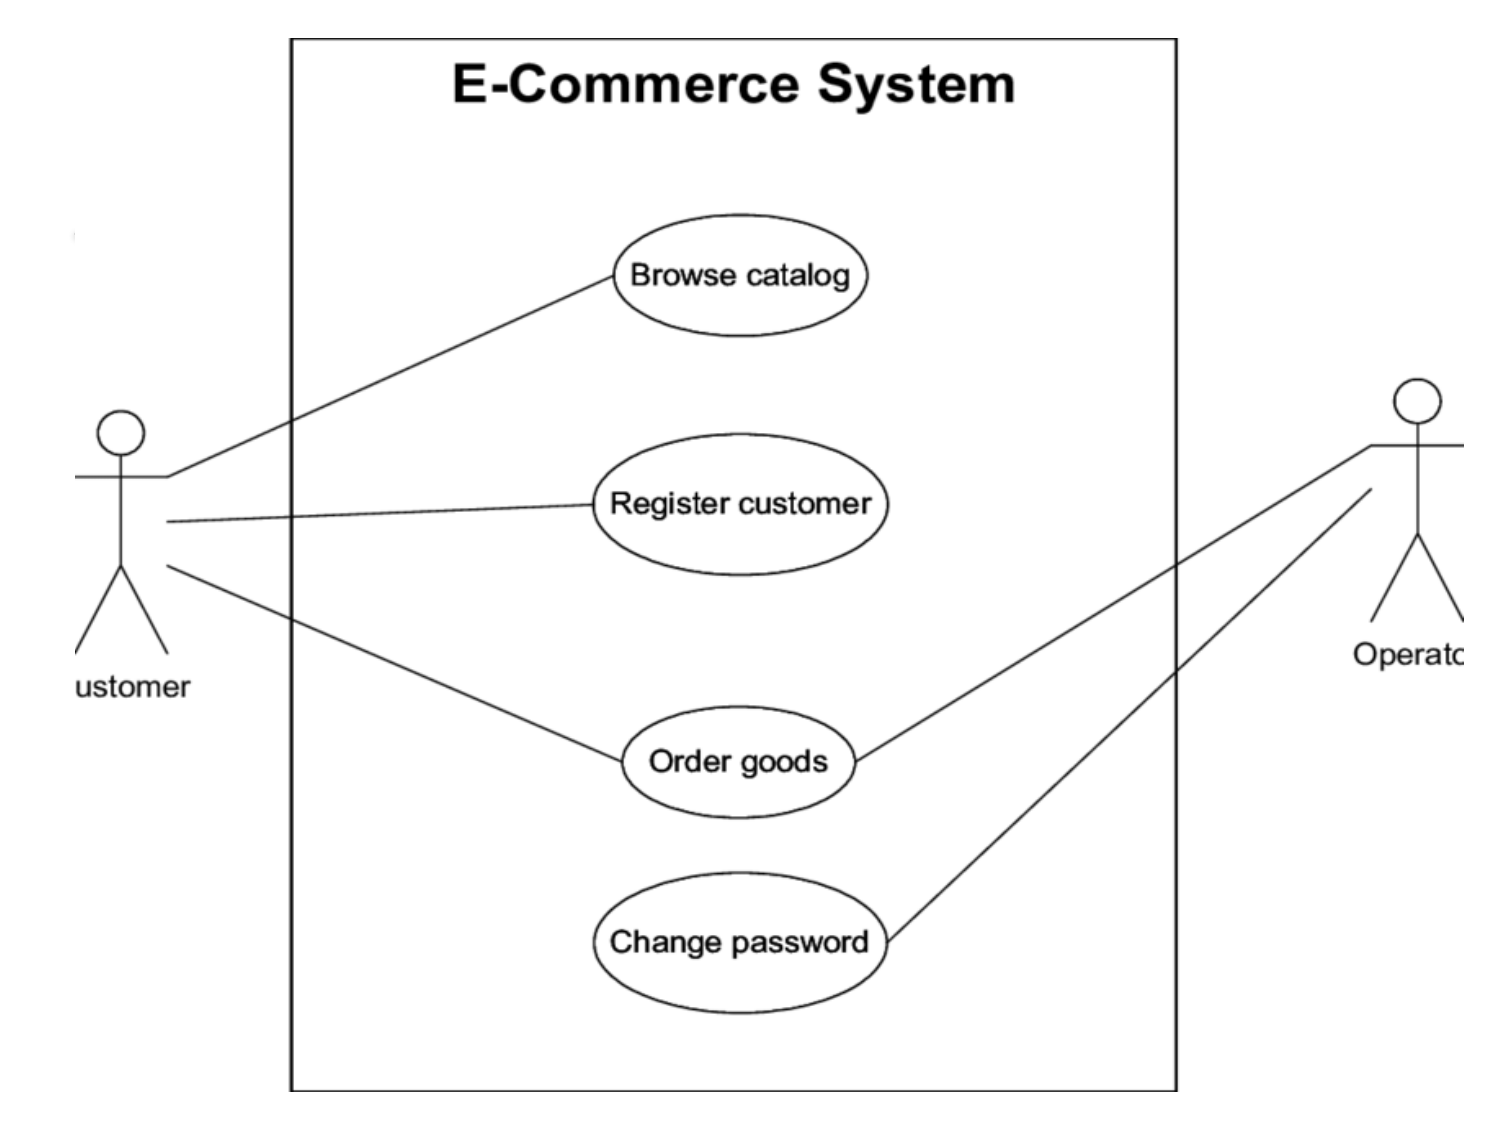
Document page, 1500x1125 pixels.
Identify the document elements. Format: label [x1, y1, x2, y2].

picture [74, 38, 1464, 1093]
